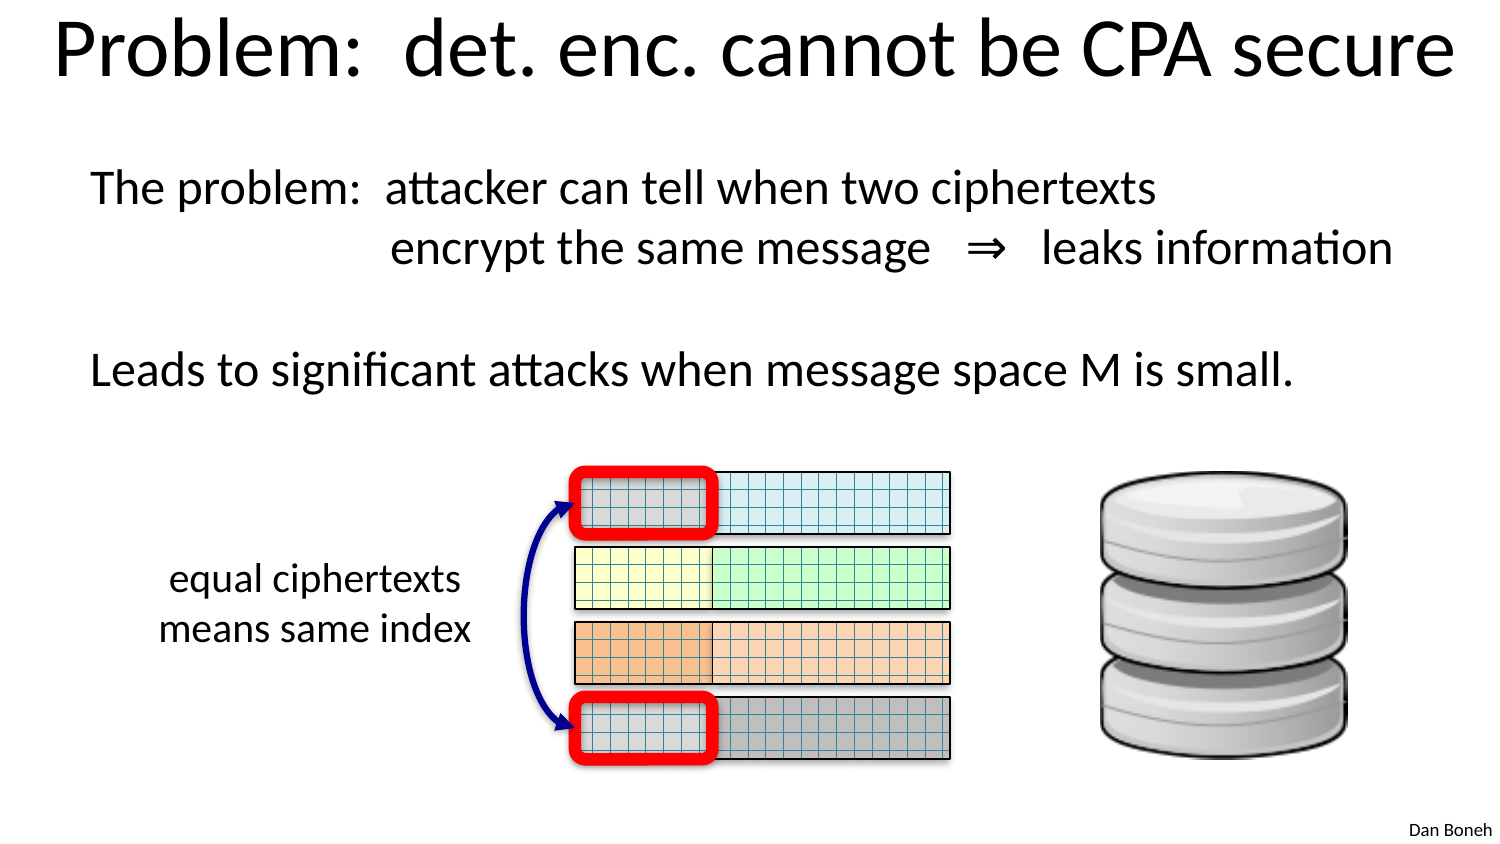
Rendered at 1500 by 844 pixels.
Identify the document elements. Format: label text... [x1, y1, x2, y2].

text_box equal ciphertexts means same index [143, 543, 487, 658]
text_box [574, 696, 951, 760]
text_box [574, 502, 578, 729]
list The problem: attacker can tell when two ciphertexts encrypt the same message ⇒ leaks information Leads to significant attacks when message space M is small. [75, 146, 1425, 447]
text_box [574, 471, 951, 535]
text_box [582, 546, 951, 610]
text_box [582, 621, 951, 685]
picture [1099, 471, 1349, 760]
title Problem: det. enc. cannot be CPA secure [37, 0, 1475, 113]
